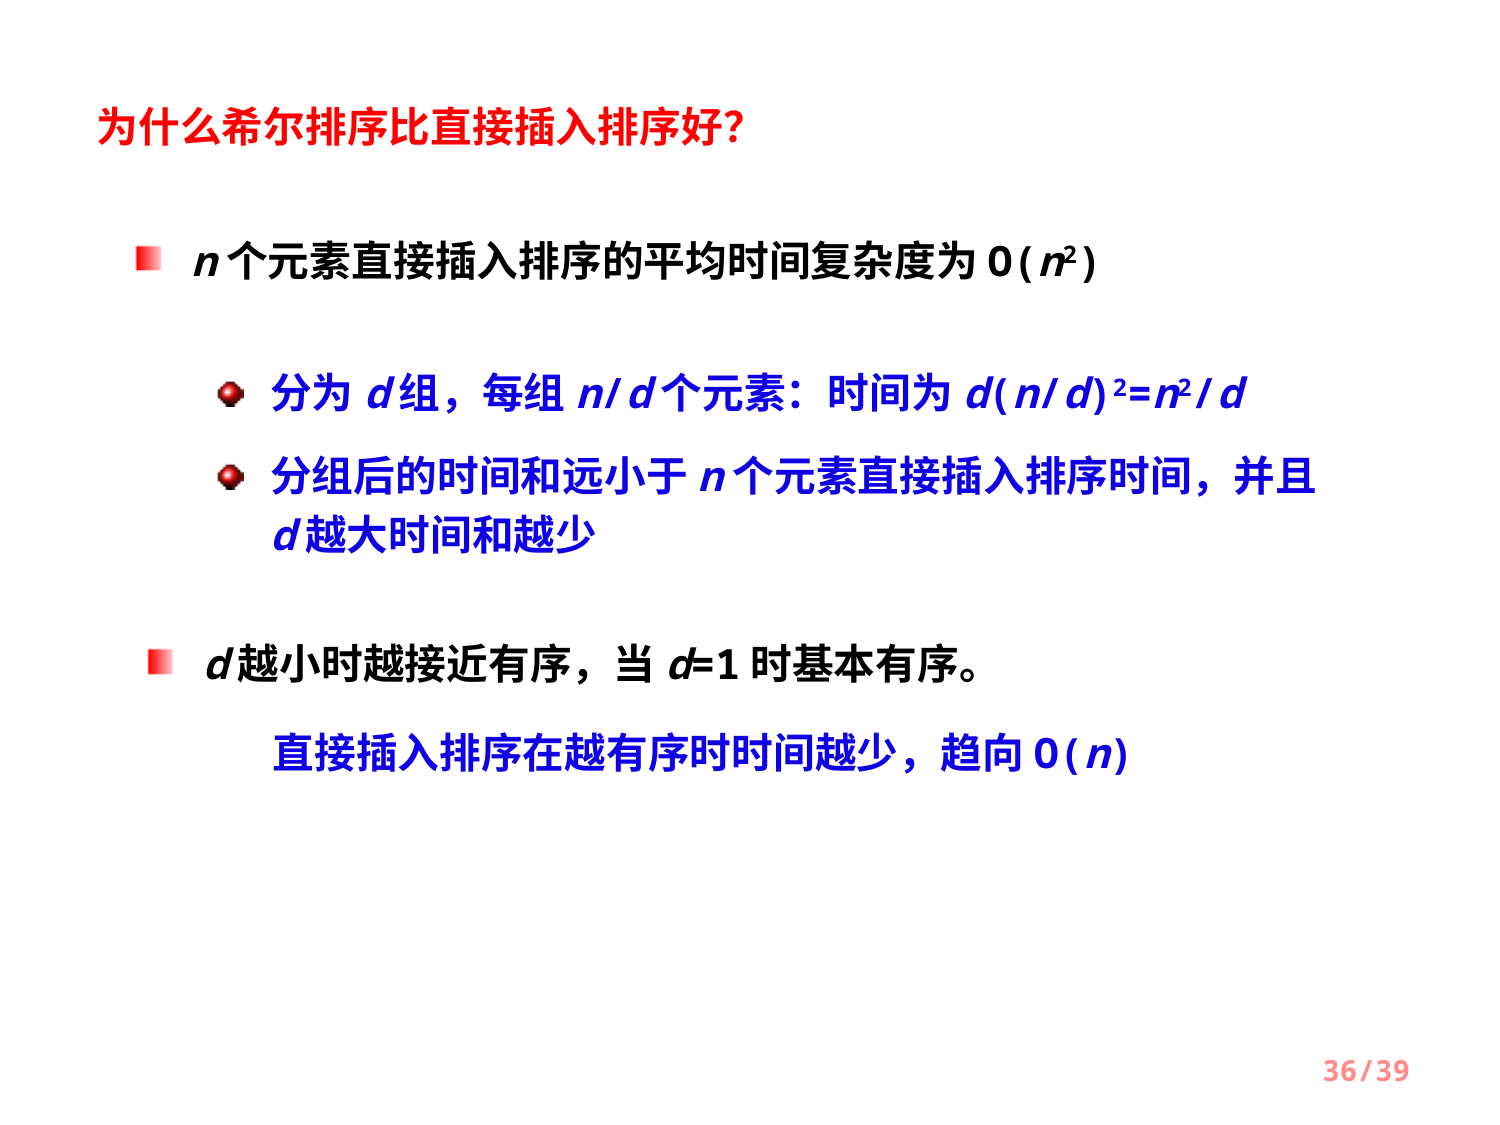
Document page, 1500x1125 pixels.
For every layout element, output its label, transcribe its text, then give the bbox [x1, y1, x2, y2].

text_box 为什么希尔排序比直接插入排序好？ [81, 93, 1055, 159]
picture [213, 377, 244, 407]
text_box n个元素直接插入排序的平均时间复杂度为O(n2) [103, 221, 1186, 298]
picture [146, 647, 176, 678]
slide_number 36/39 [1074, 1042, 1425, 1103]
text_box 直接插入排序在越有序时时间越少，趋向O(n) [257, 719, 1196, 785]
picture [213, 460, 244, 490]
text_box d越小时越接近有序，当d=1时基本有序。 [115, 624, 1057, 701]
picture [134, 244, 165, 274]
text_box 分为d组，每组n/d个元素：时间为d(n/d)2=n2/d 分组后的时间和远小于n个元素直接插入排序时间，并且d越大时间和越少 [199, 351, 1348, 566]
